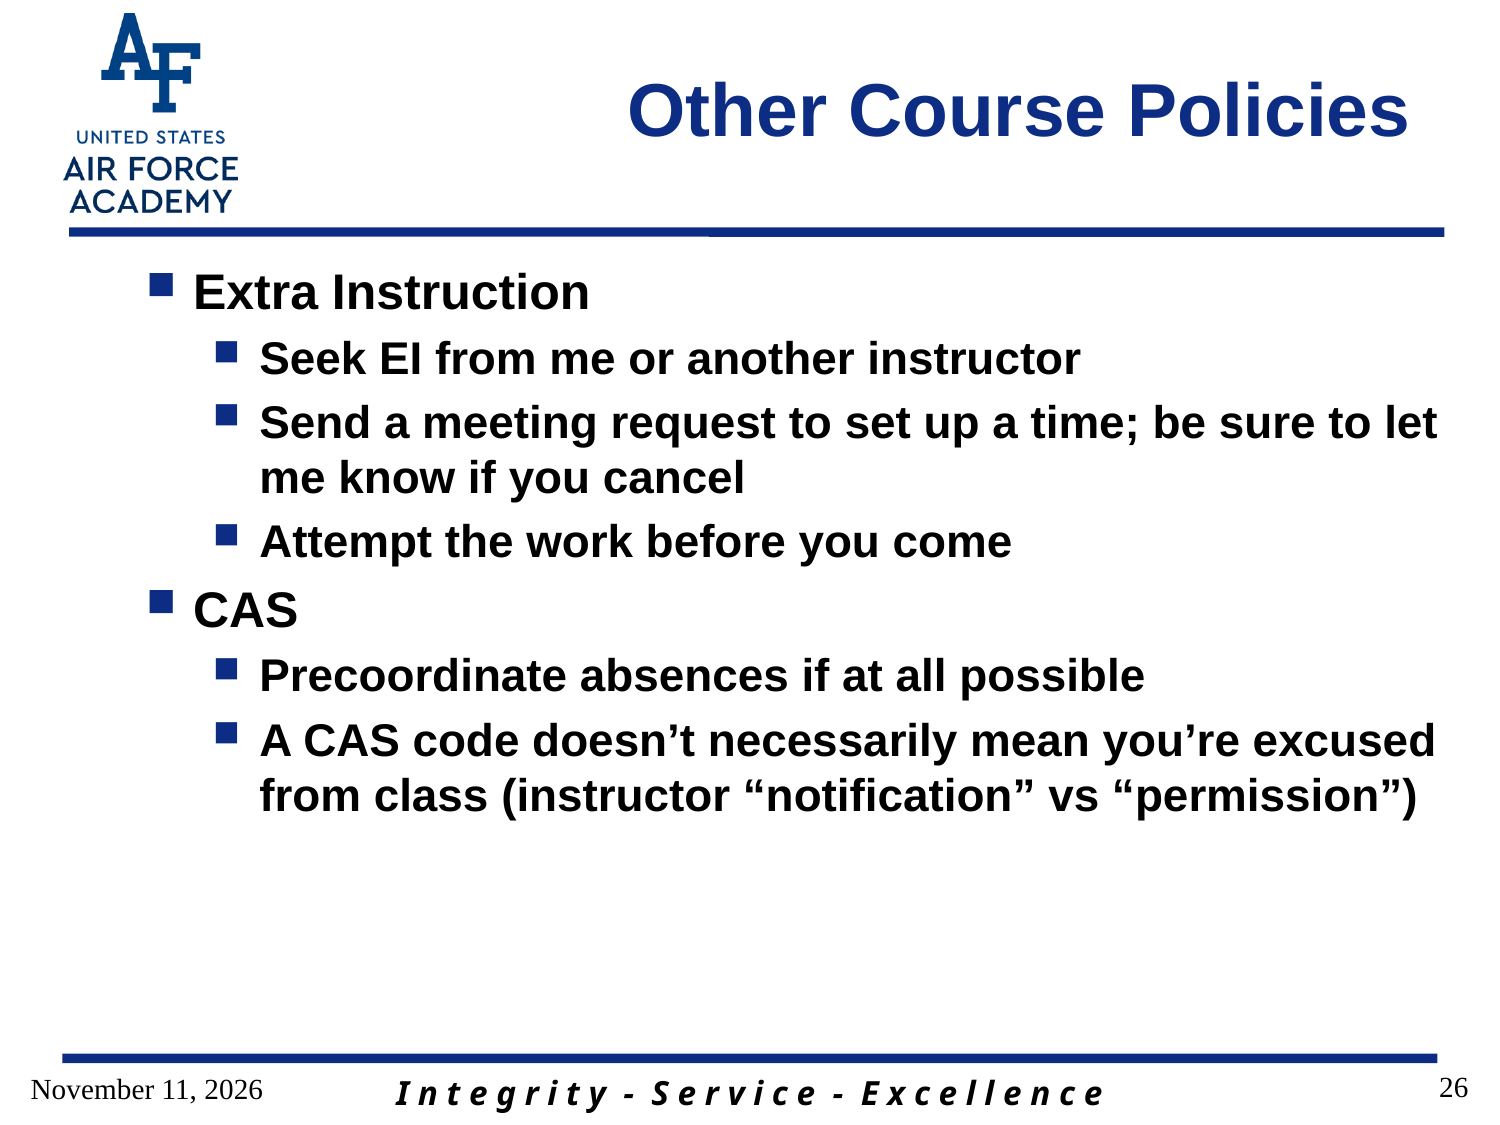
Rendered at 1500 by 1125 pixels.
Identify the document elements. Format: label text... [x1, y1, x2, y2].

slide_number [15, 1027, 366, 1107]
list Extra Instruction Seek EI from me or another instructor Send a meeting request to set up a time; be sure to let me know if you cancel Attempt the work before you come CAS Precoordinate absences if at all possible A CAS code doesn’t necessarily mean you’re excused from class (instructor “notification” vs “permission”) [131, 252, 1466, 962]
title Other Course Policies [313, 12, 1426, 200]
slide_number 26 [1133, 1025, 1484, 1105]
picture [63, 13, 238, 213]
